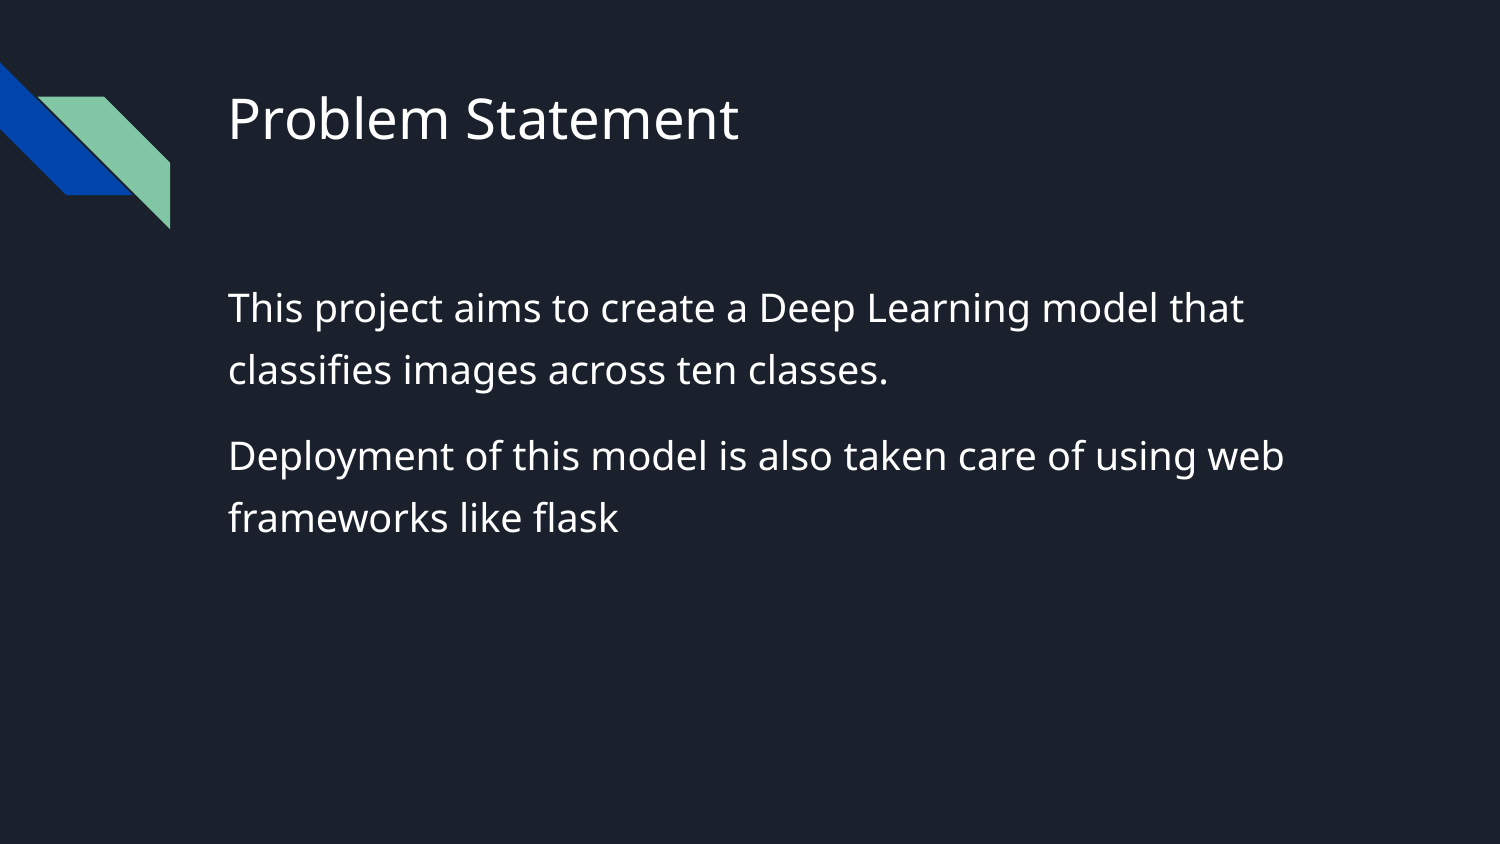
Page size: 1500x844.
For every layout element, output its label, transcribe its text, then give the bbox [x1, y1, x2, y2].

title Problem Statement [212, 64, 1368, 215]
list This project aims to create a Deep Learning model that classifies images across ten classes. Deployment of this model is also taken care of using web frameworks like flask [212, 257, 1368, 735]
